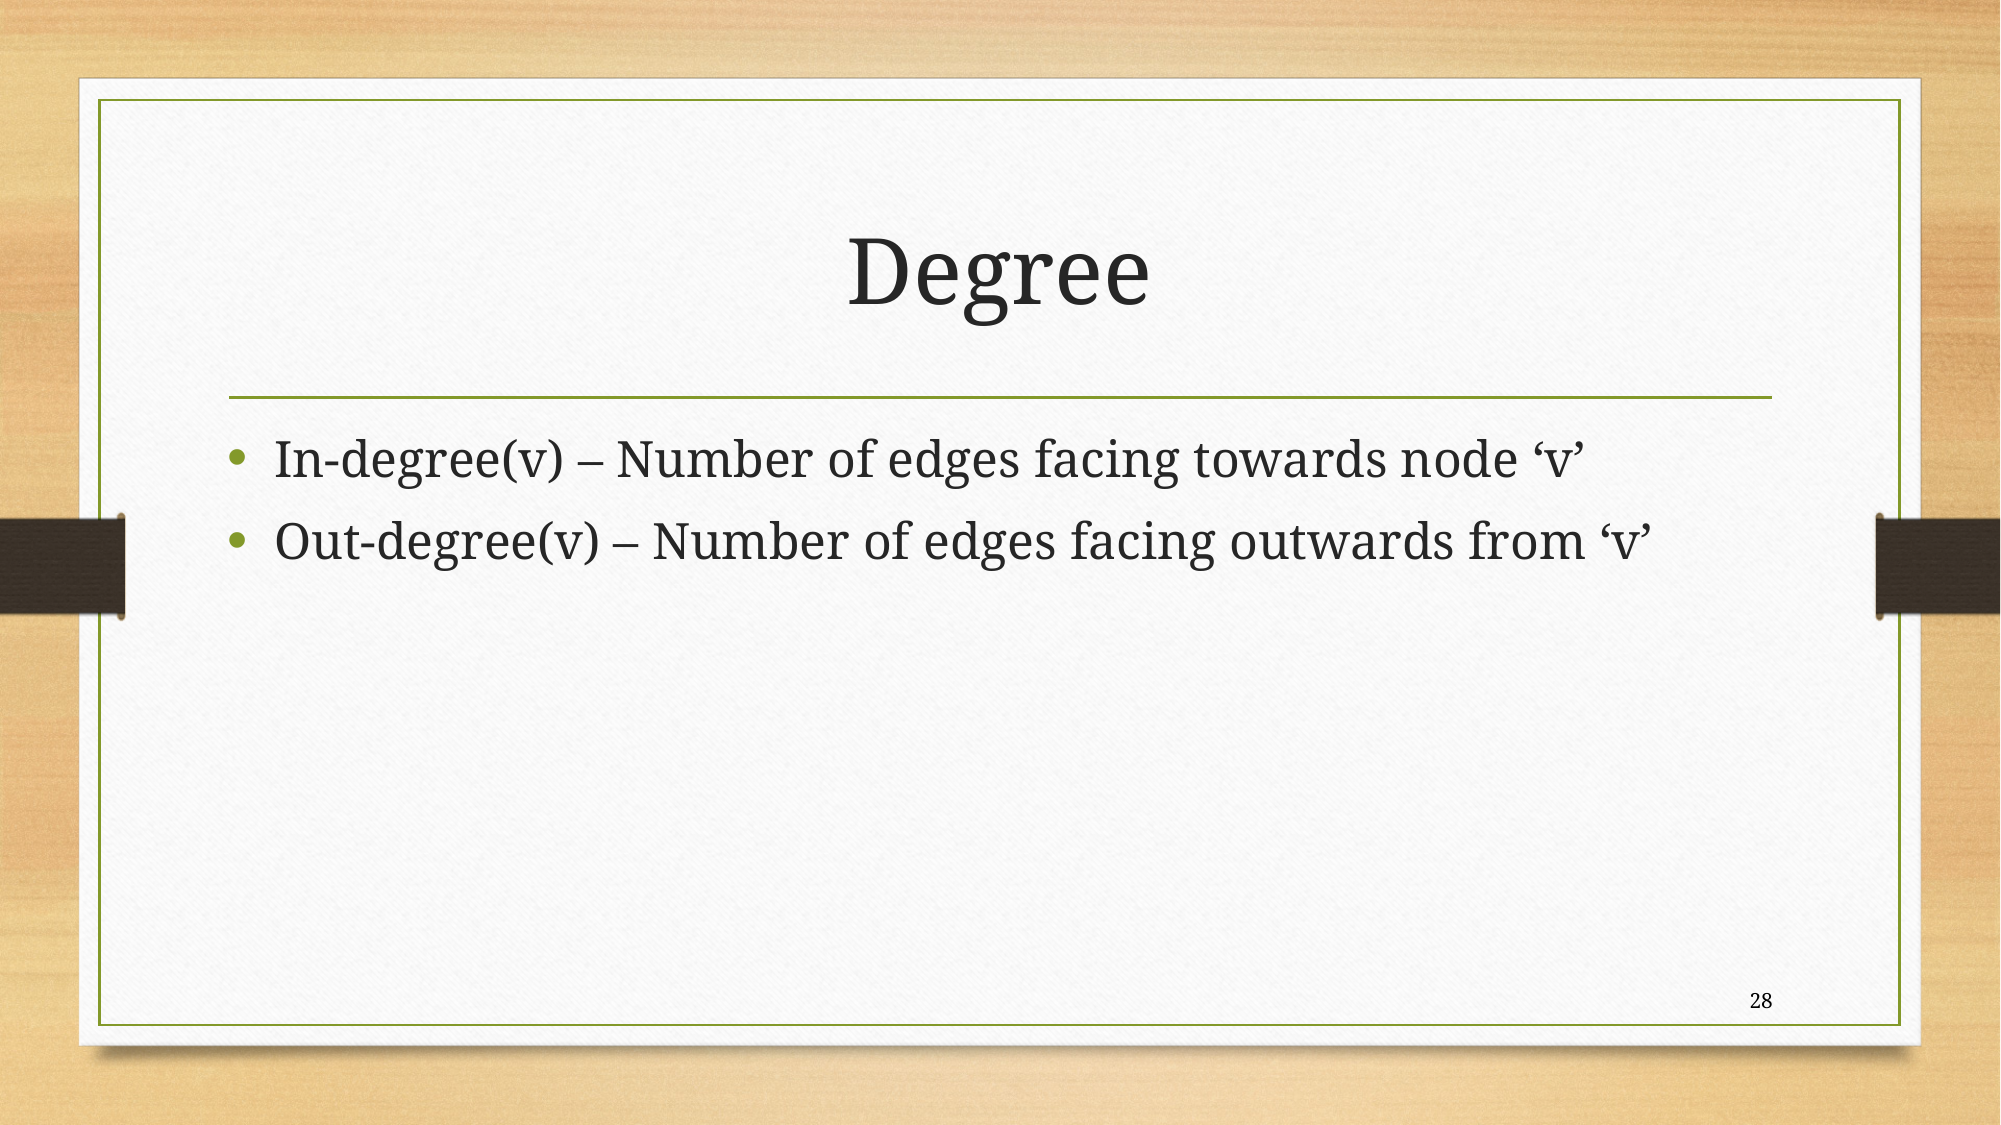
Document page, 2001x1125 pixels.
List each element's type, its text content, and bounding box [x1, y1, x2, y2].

picture [0, 0, 2001, 1125]
title Degree [212, 161, 1788, 375]
list In-degree(v) – Number of edges facing towards node ‘v’ Out-degree(v) – Number of edges facing outwards from ‘v’ [212, 419, 1788, 964]
slide_number 28 [1698, 979, 1788, 1025]
